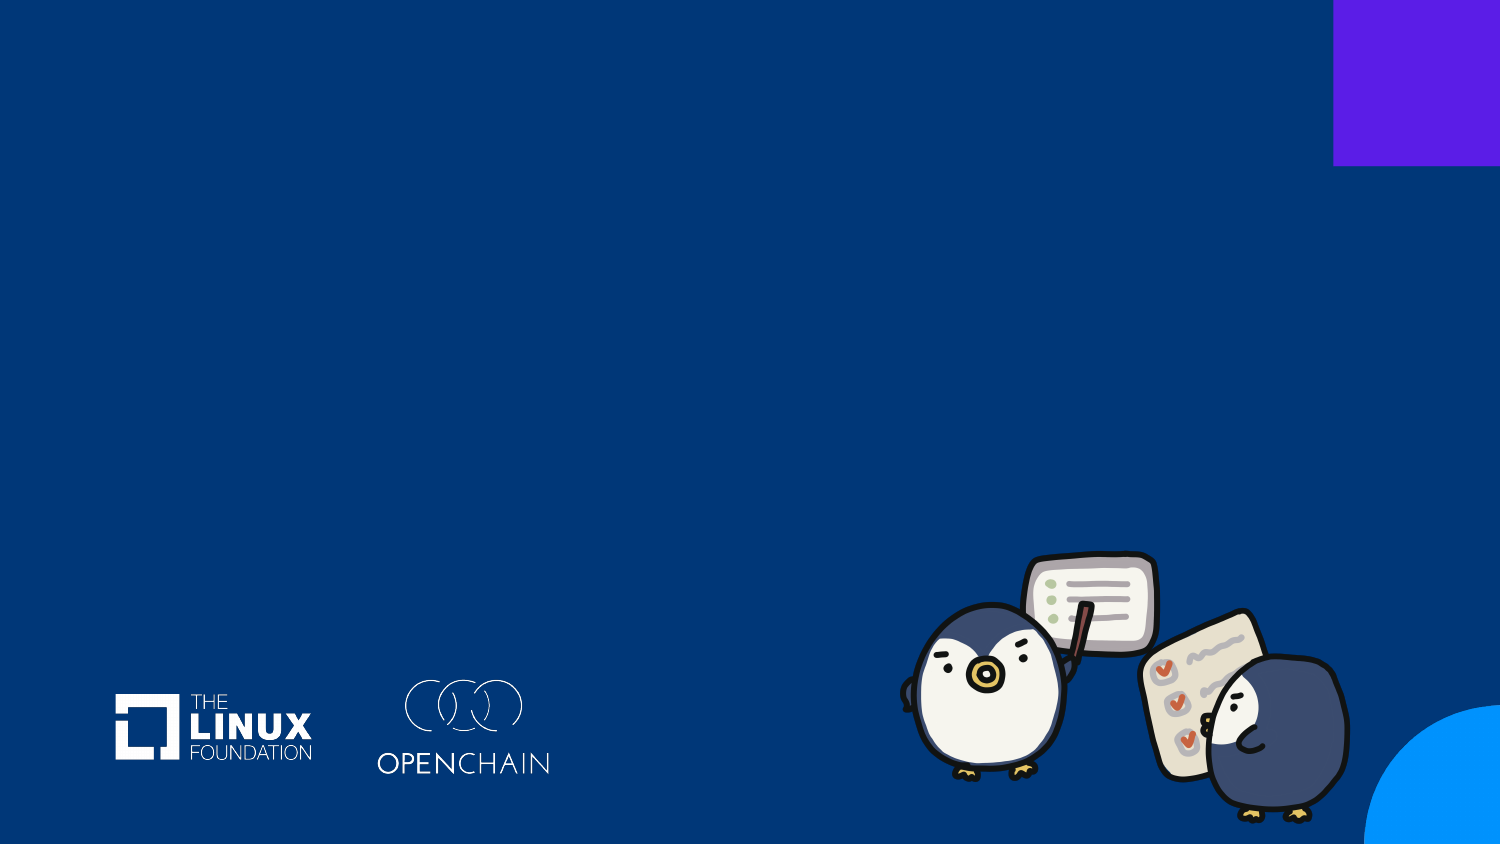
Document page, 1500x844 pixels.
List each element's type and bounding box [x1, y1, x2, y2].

picture [115, 694, 312, 760]
picture [894, 543, 1500, 844]
picture [374, 676, 552, 778]
